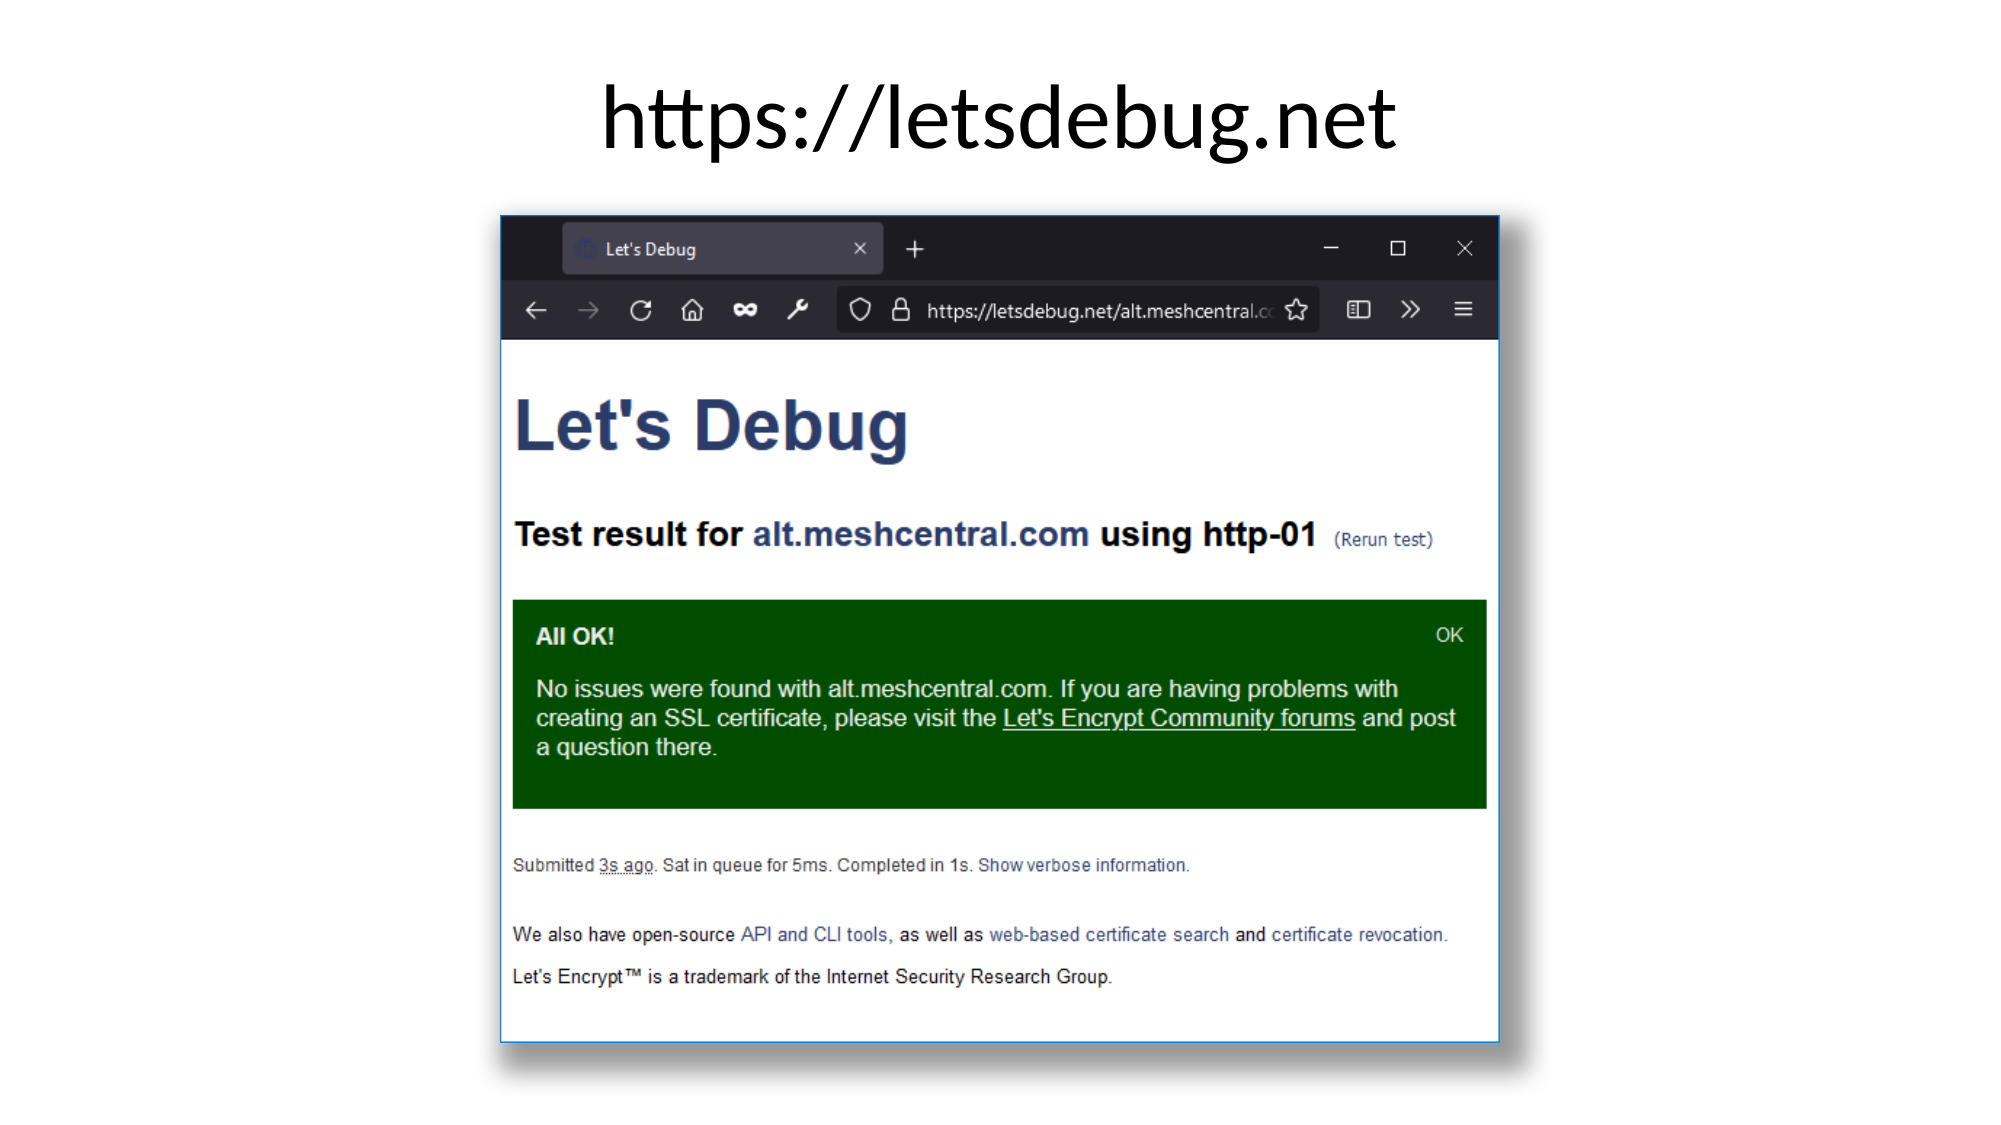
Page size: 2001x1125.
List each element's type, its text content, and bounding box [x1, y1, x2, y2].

picture [500, 215, 1500, 1043]
text_box https://letsdebug.net [585, 49, 1415, 175]
